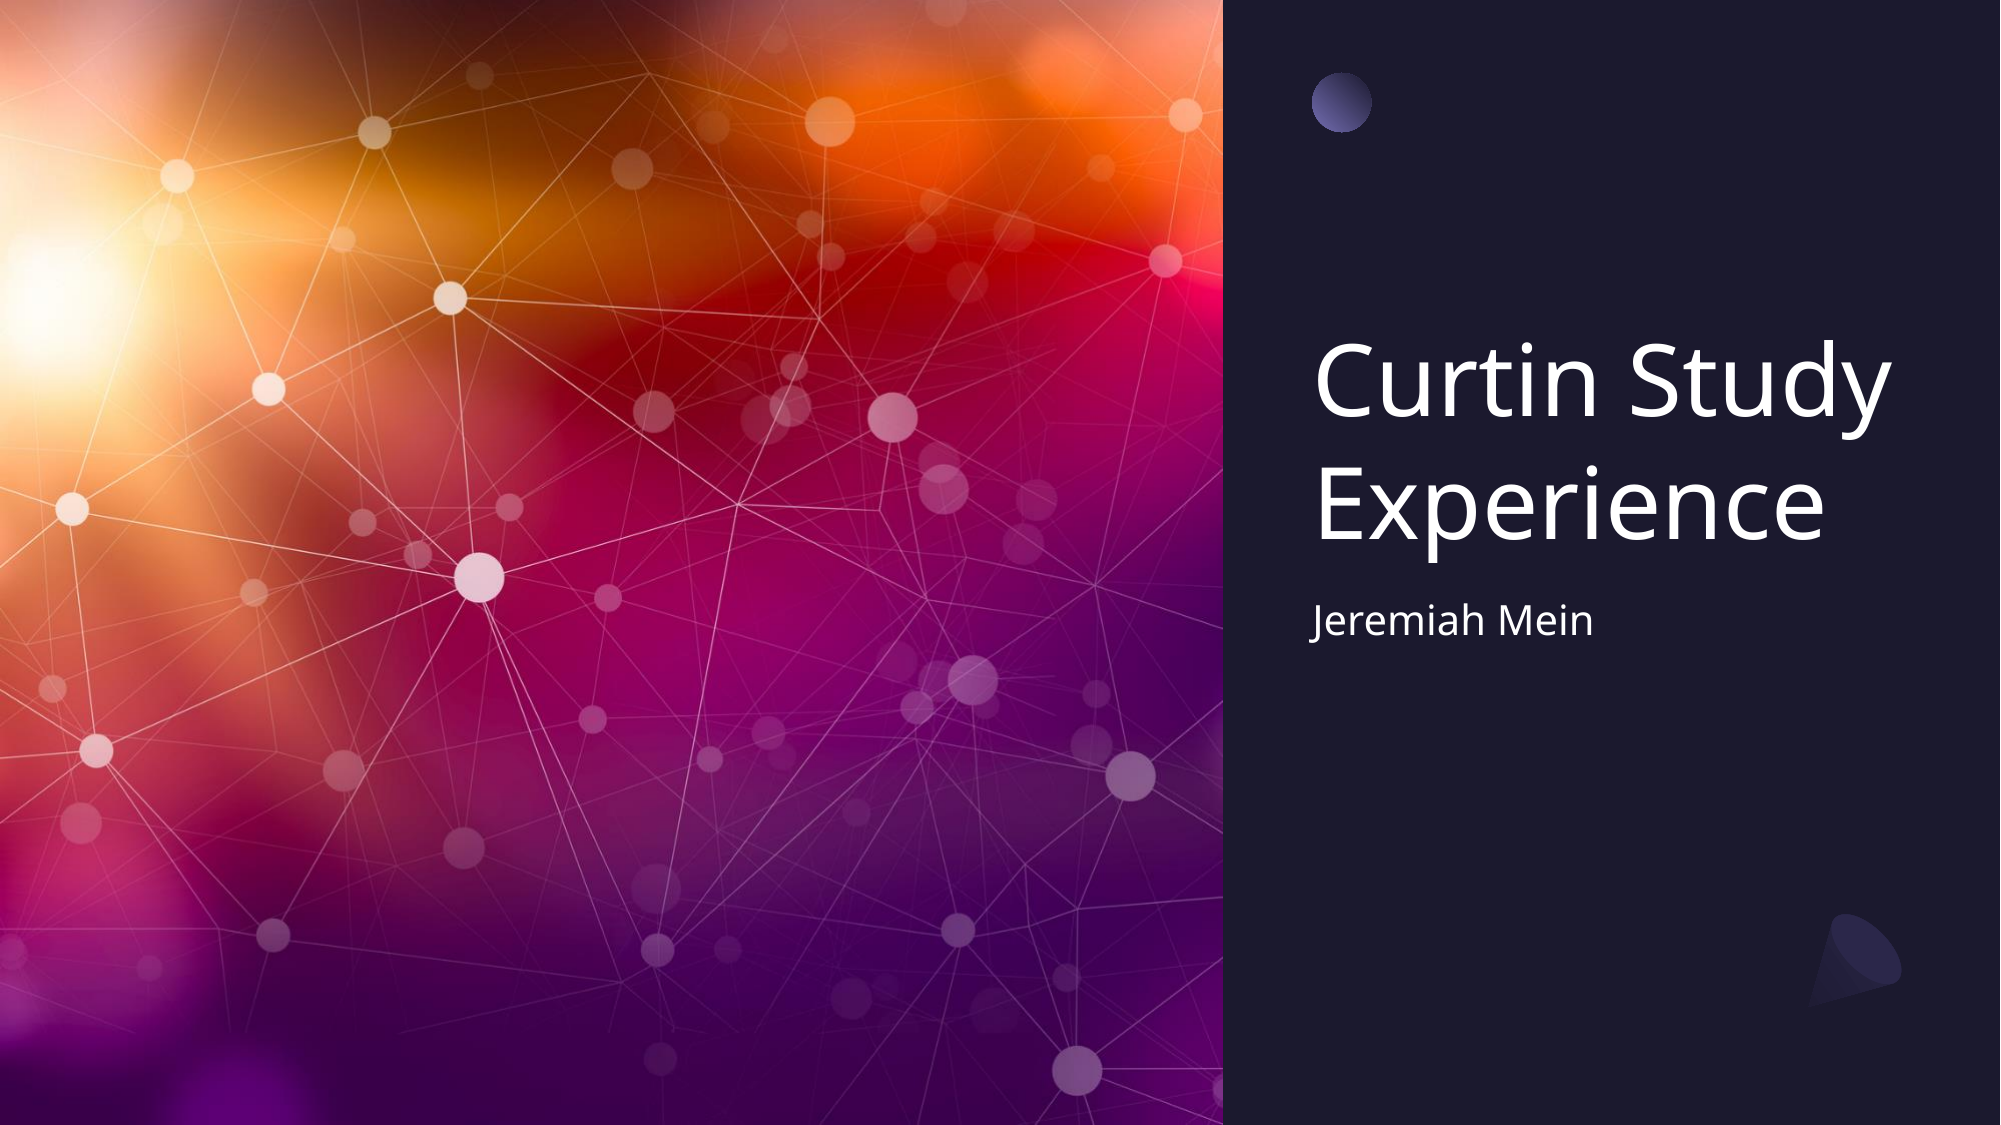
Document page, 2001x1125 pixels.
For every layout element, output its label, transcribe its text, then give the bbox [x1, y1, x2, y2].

title Curtin Study Experience [1312, 172, 1898, 564]
picture [0, 0, 1223, 1125]
list Jeremiah Mein [1312, 585, 1898, 870]
